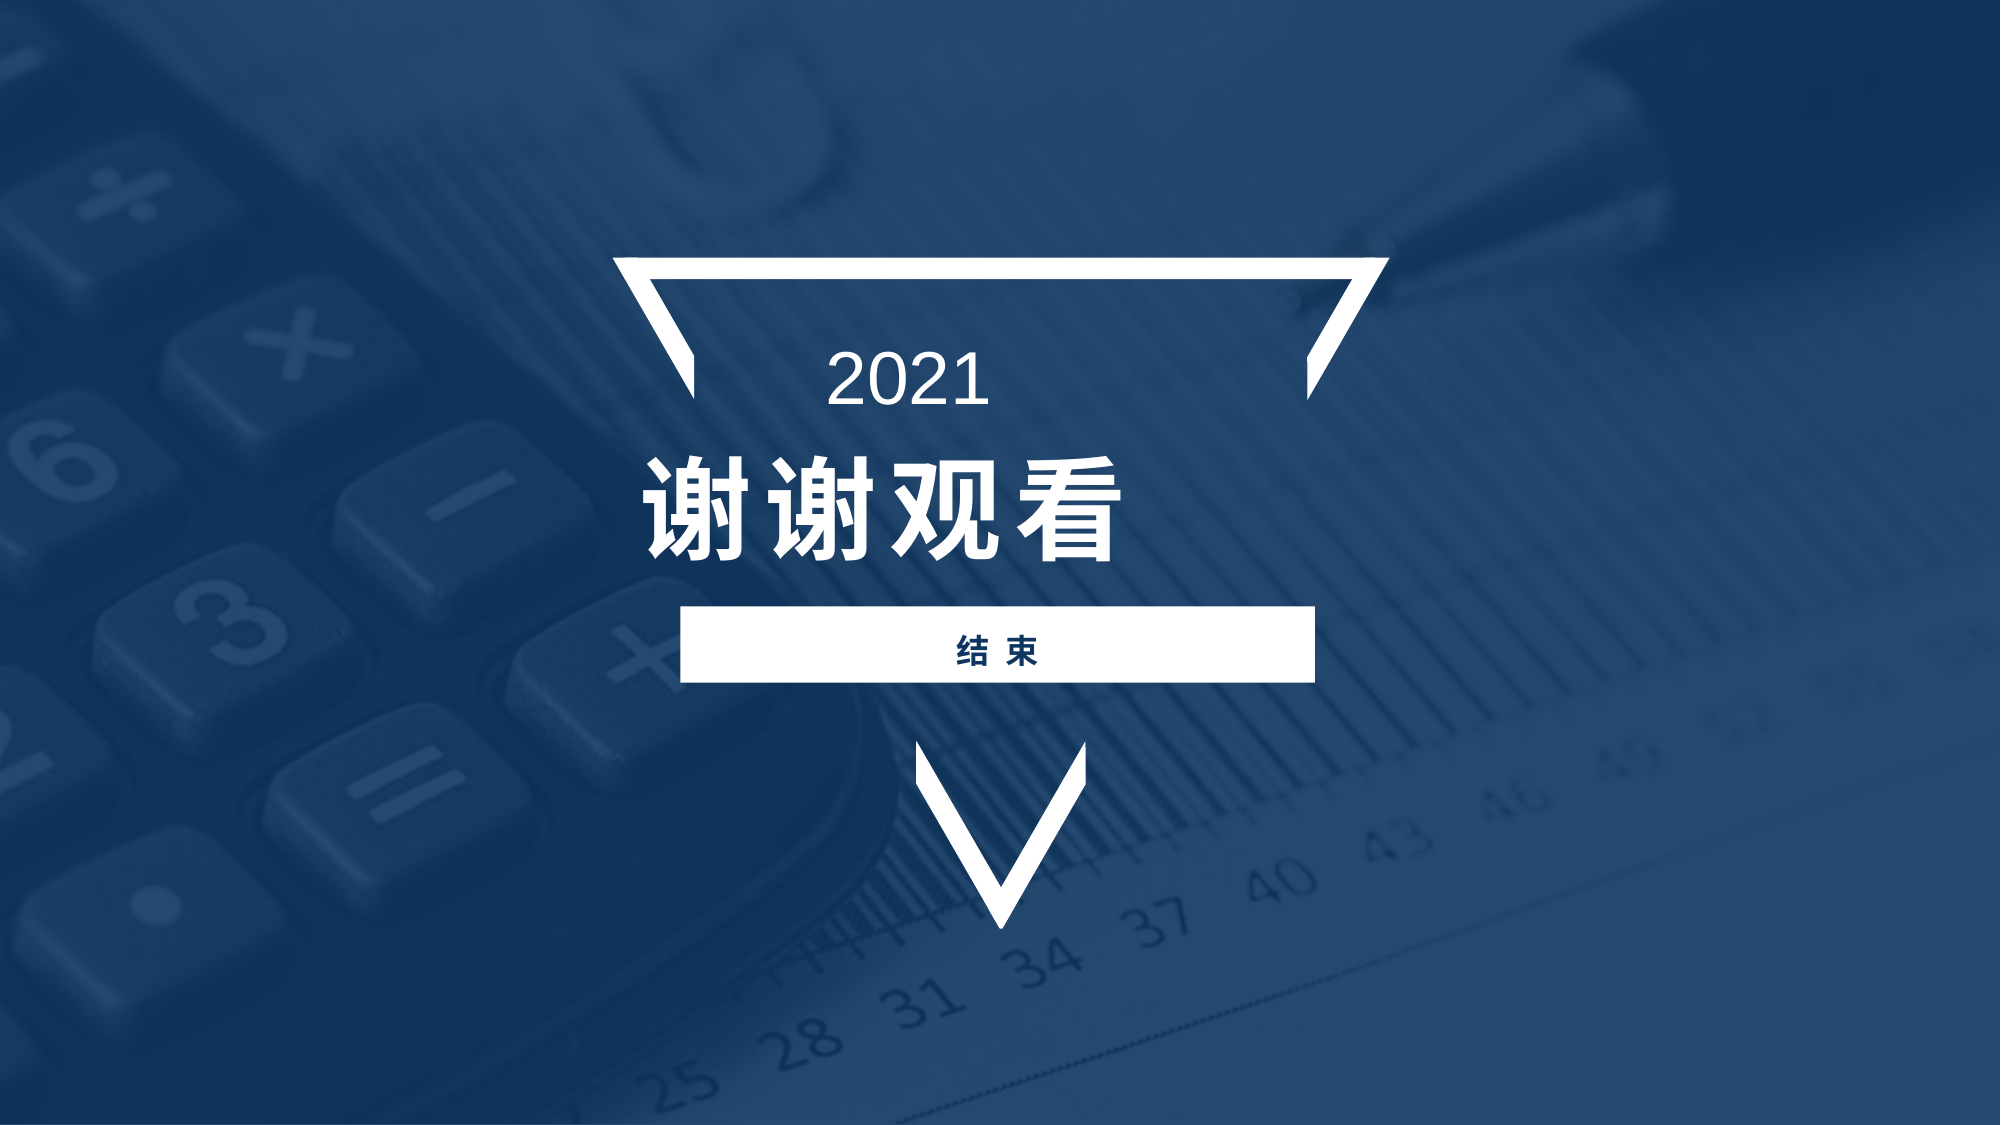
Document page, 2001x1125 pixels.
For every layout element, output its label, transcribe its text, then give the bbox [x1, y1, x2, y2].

list 结束 [680, 606, 1315, 683]
title 谢谢观看 [624, 430, 1375, 582]
text_box 2021 [810, 322, 1185, 428]
